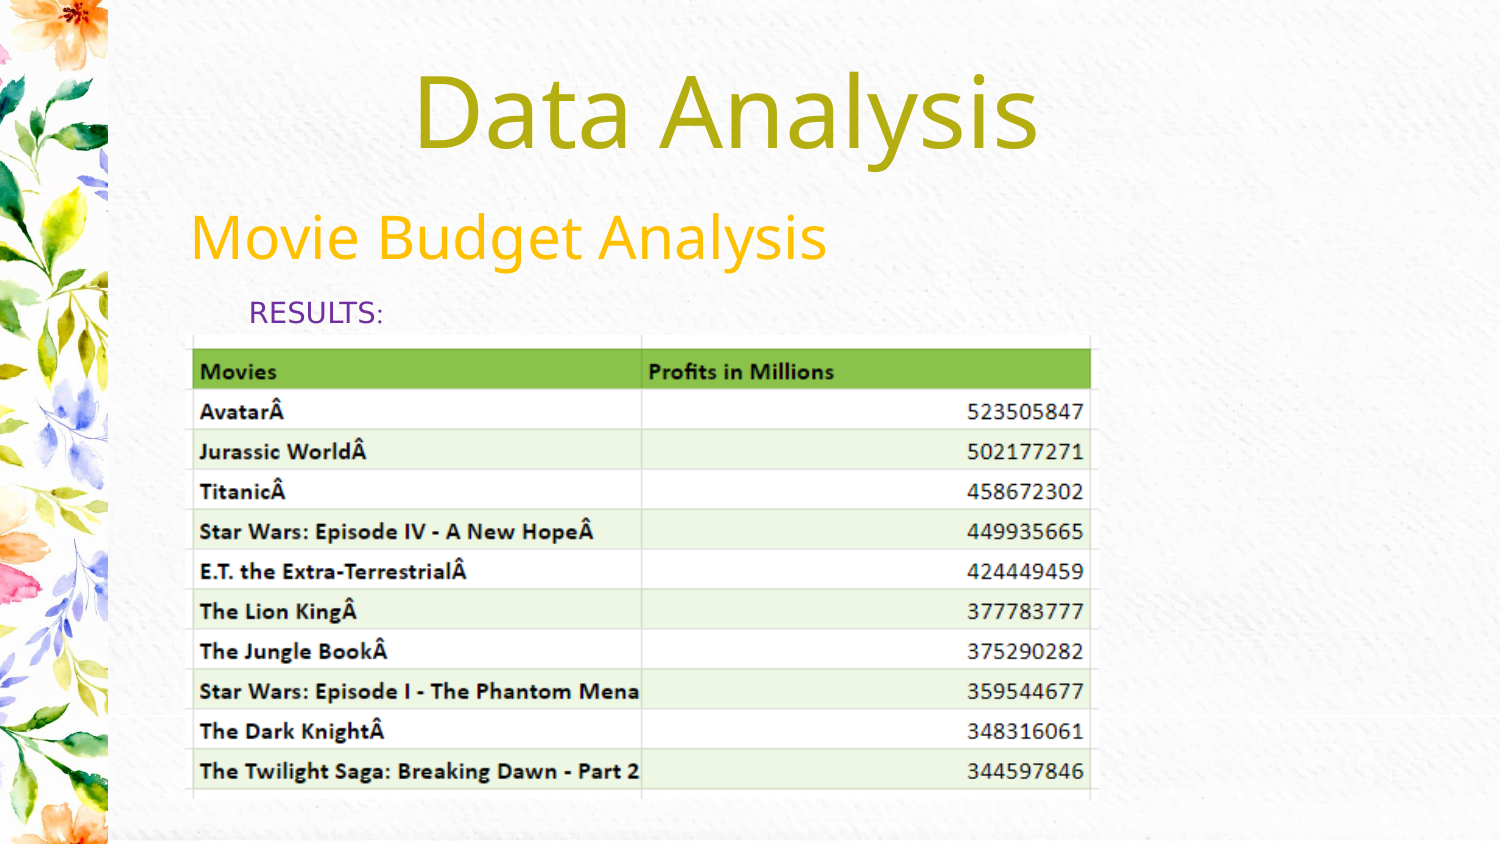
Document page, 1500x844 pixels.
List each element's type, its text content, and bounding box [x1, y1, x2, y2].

subtitle RESULTS: [196, 278, 1304, 358]
text_box Data Analysis [175, 32, 1304, 185]
picture [185, 335, 1099, 799]
title Movie Budget Analysis [175, 184, 1432, 319]
picture [0, 0, 108, 844]
